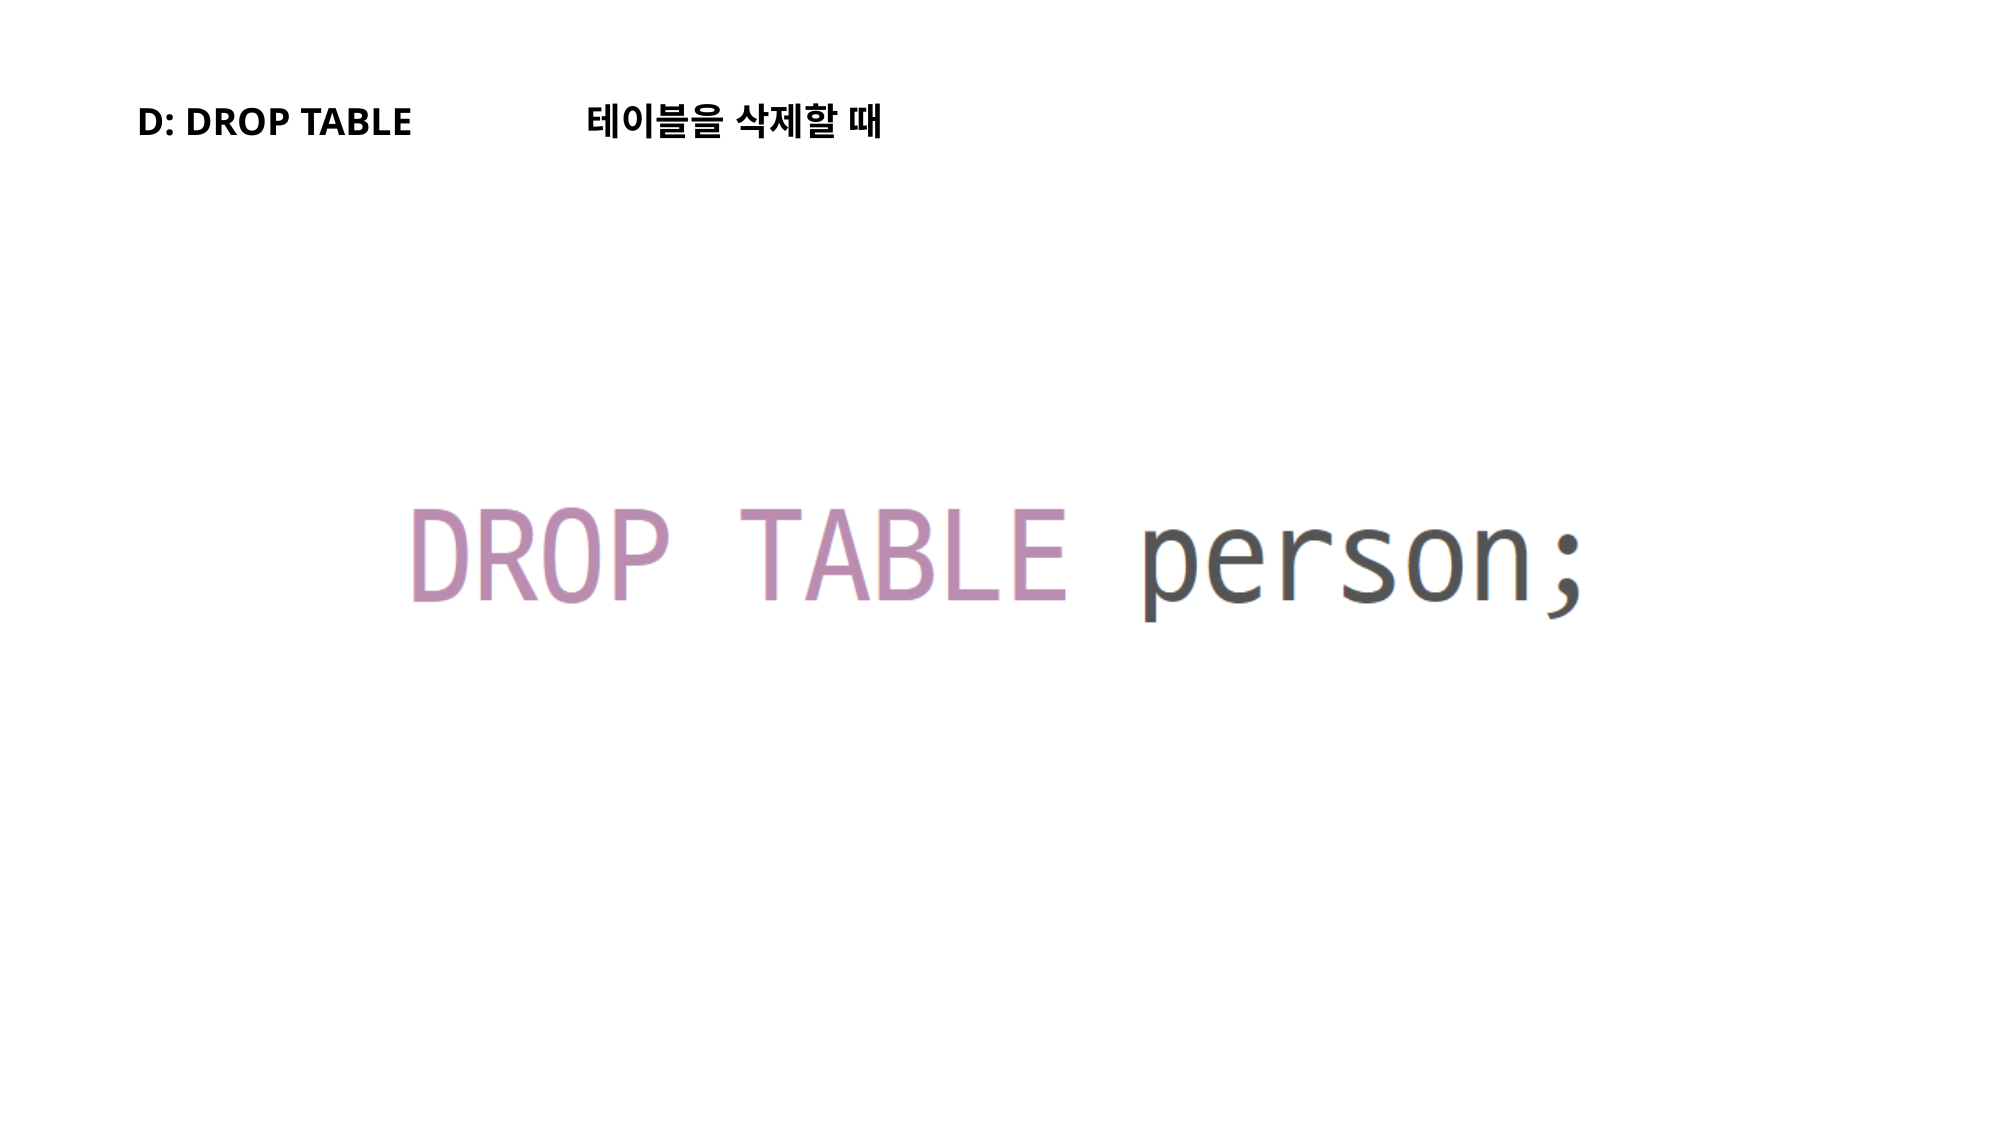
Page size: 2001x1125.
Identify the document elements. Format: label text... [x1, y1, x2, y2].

picture [392, 492, 1608, 633]
text_box D: DROP TABLE 테이블을 삭제할 때 [121, 90, 899, 151]
